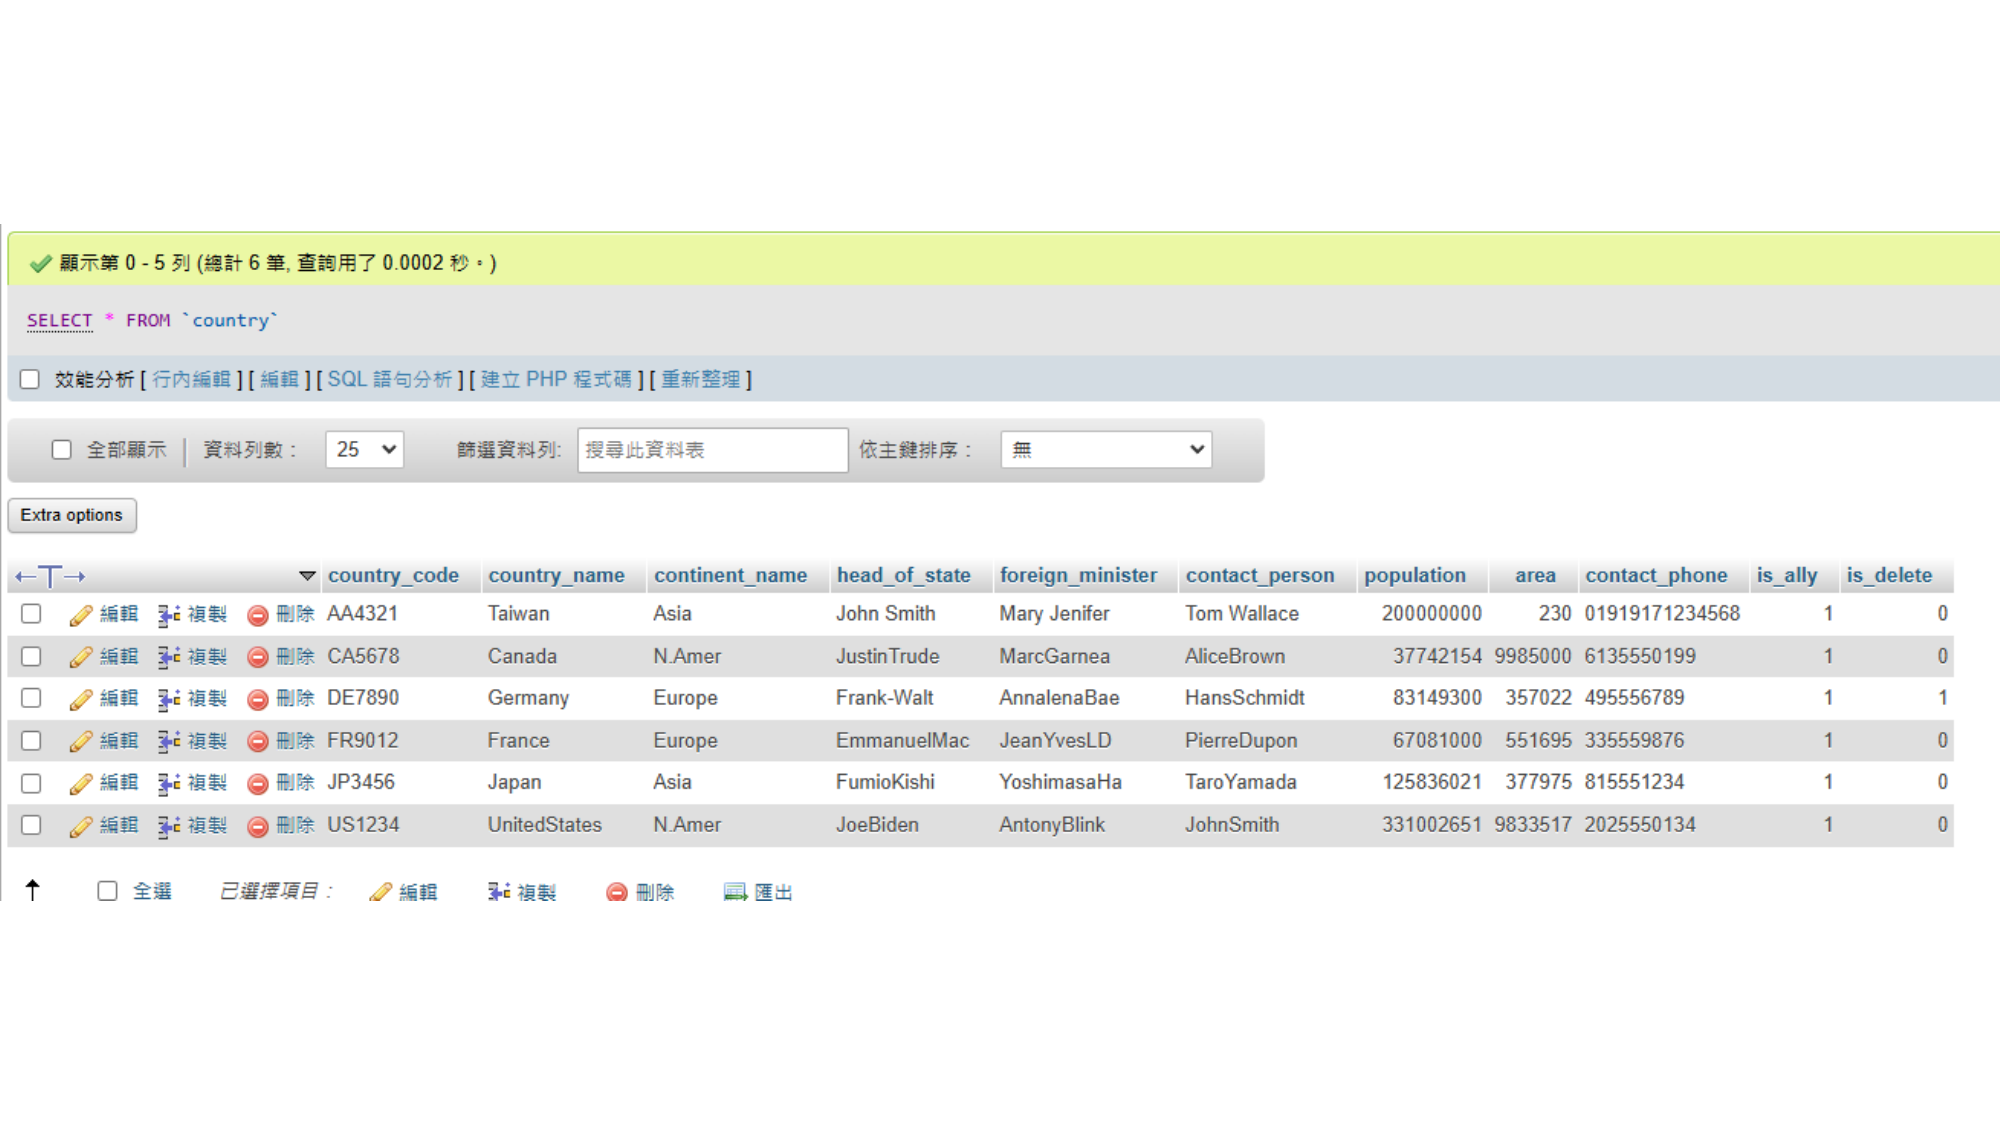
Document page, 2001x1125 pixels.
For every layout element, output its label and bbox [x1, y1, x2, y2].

picture [0, 224, 2000, 901]
